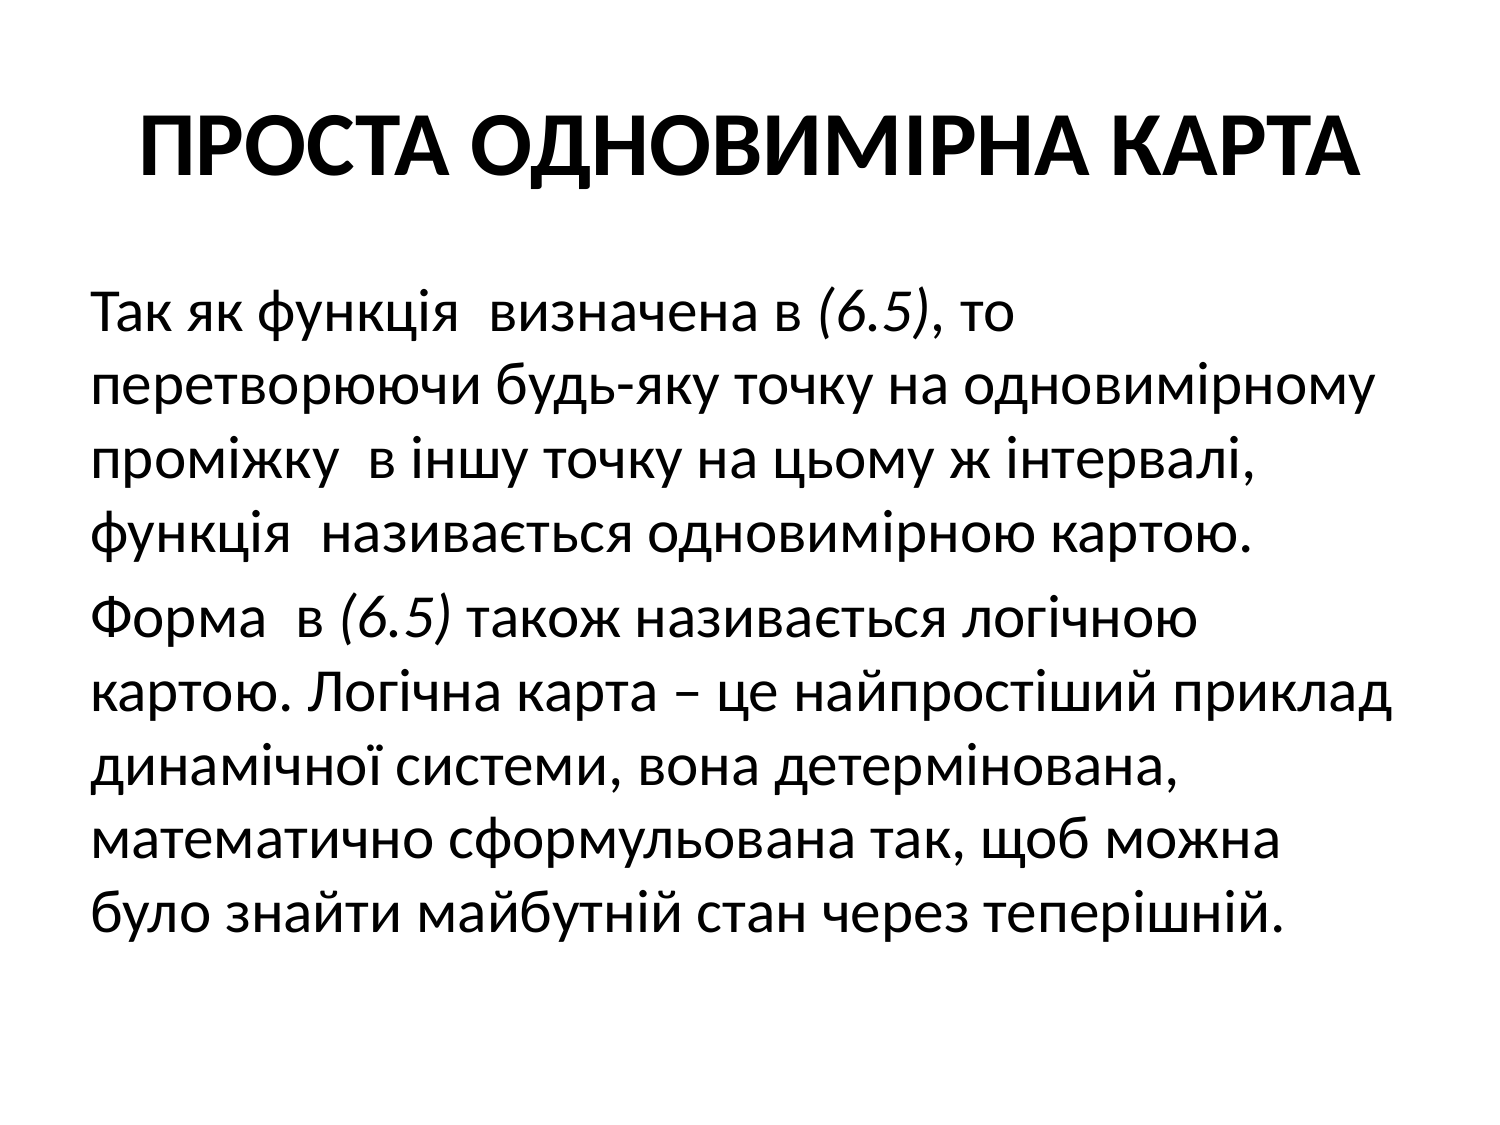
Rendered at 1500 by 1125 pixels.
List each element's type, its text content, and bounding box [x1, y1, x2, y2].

title ПРОСТА ОДНОВИМІРНА КАРТА [75, 45, 1425, 233]
